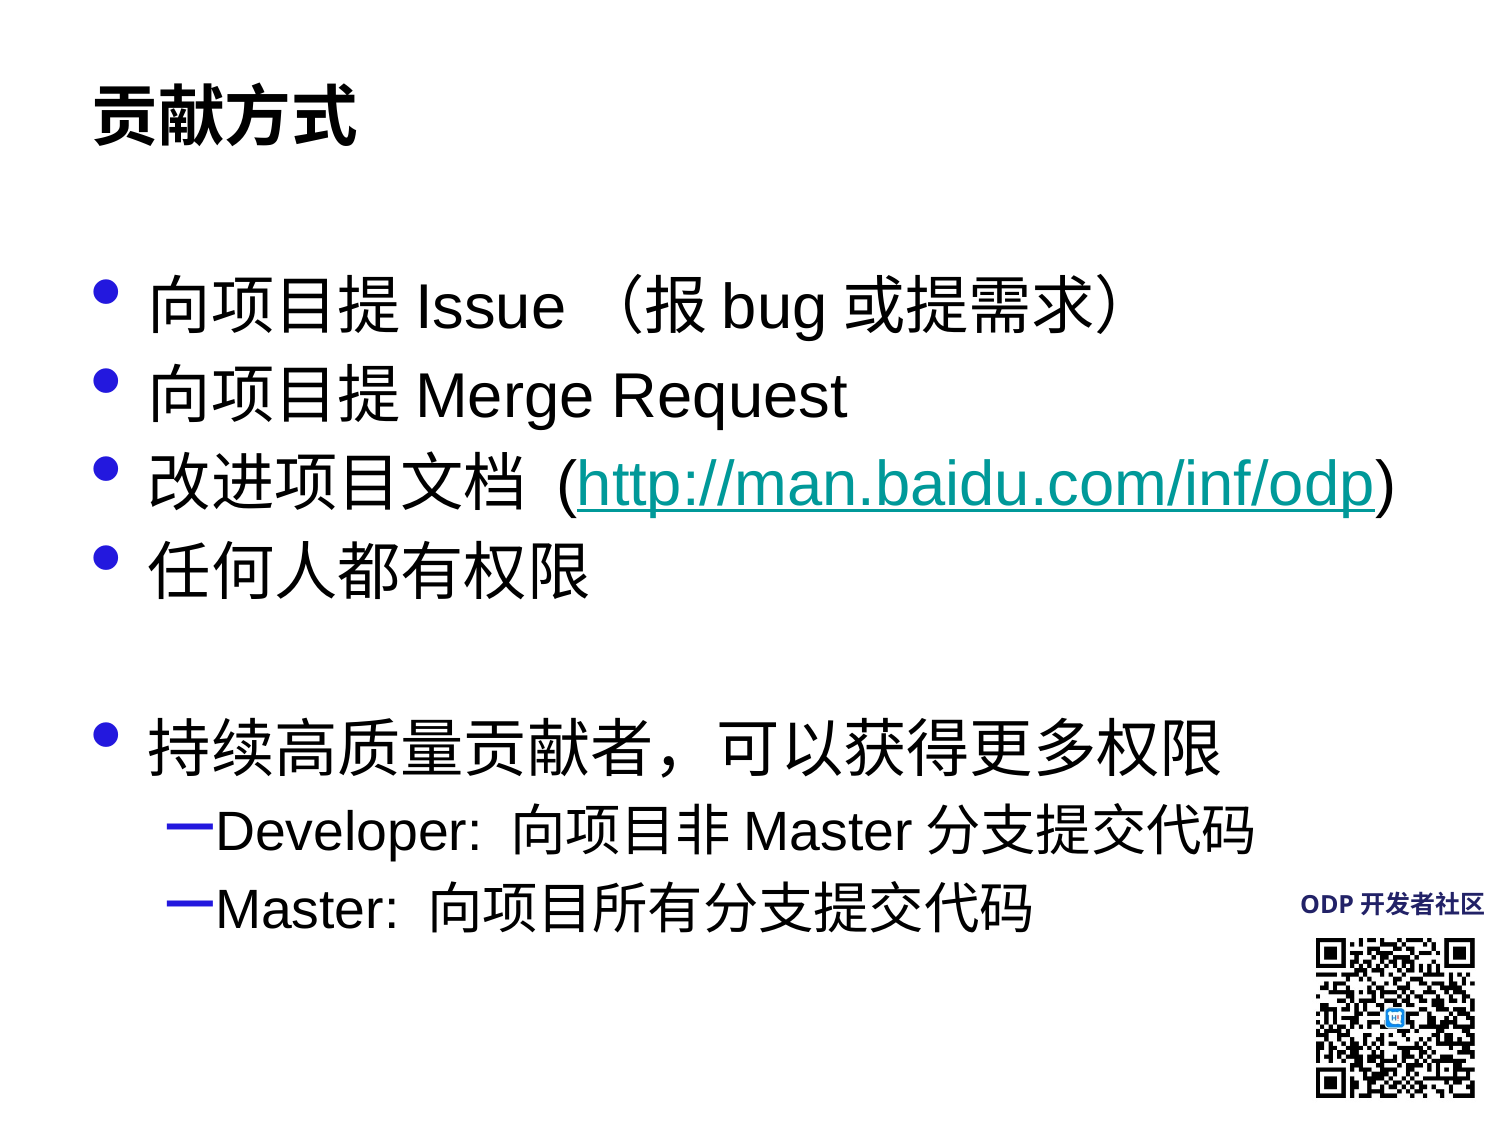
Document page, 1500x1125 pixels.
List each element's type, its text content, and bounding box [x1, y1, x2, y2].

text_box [1285, 881, 1500, 1107]
title 贡献方式 [76, 66, 1427, 254]
list 向项目提Issue（报bug或提需求） 向项目提Merge Request 改进项目文档 (http://man.baidu.com/inf/odp) 任何人都有权限 持续高质量贡献者，可以获得更多权限 Developer: 向项目非Master分支提交代码 Master: 向项目所有分支提交代码 [74, 257, 1426, 1001]
